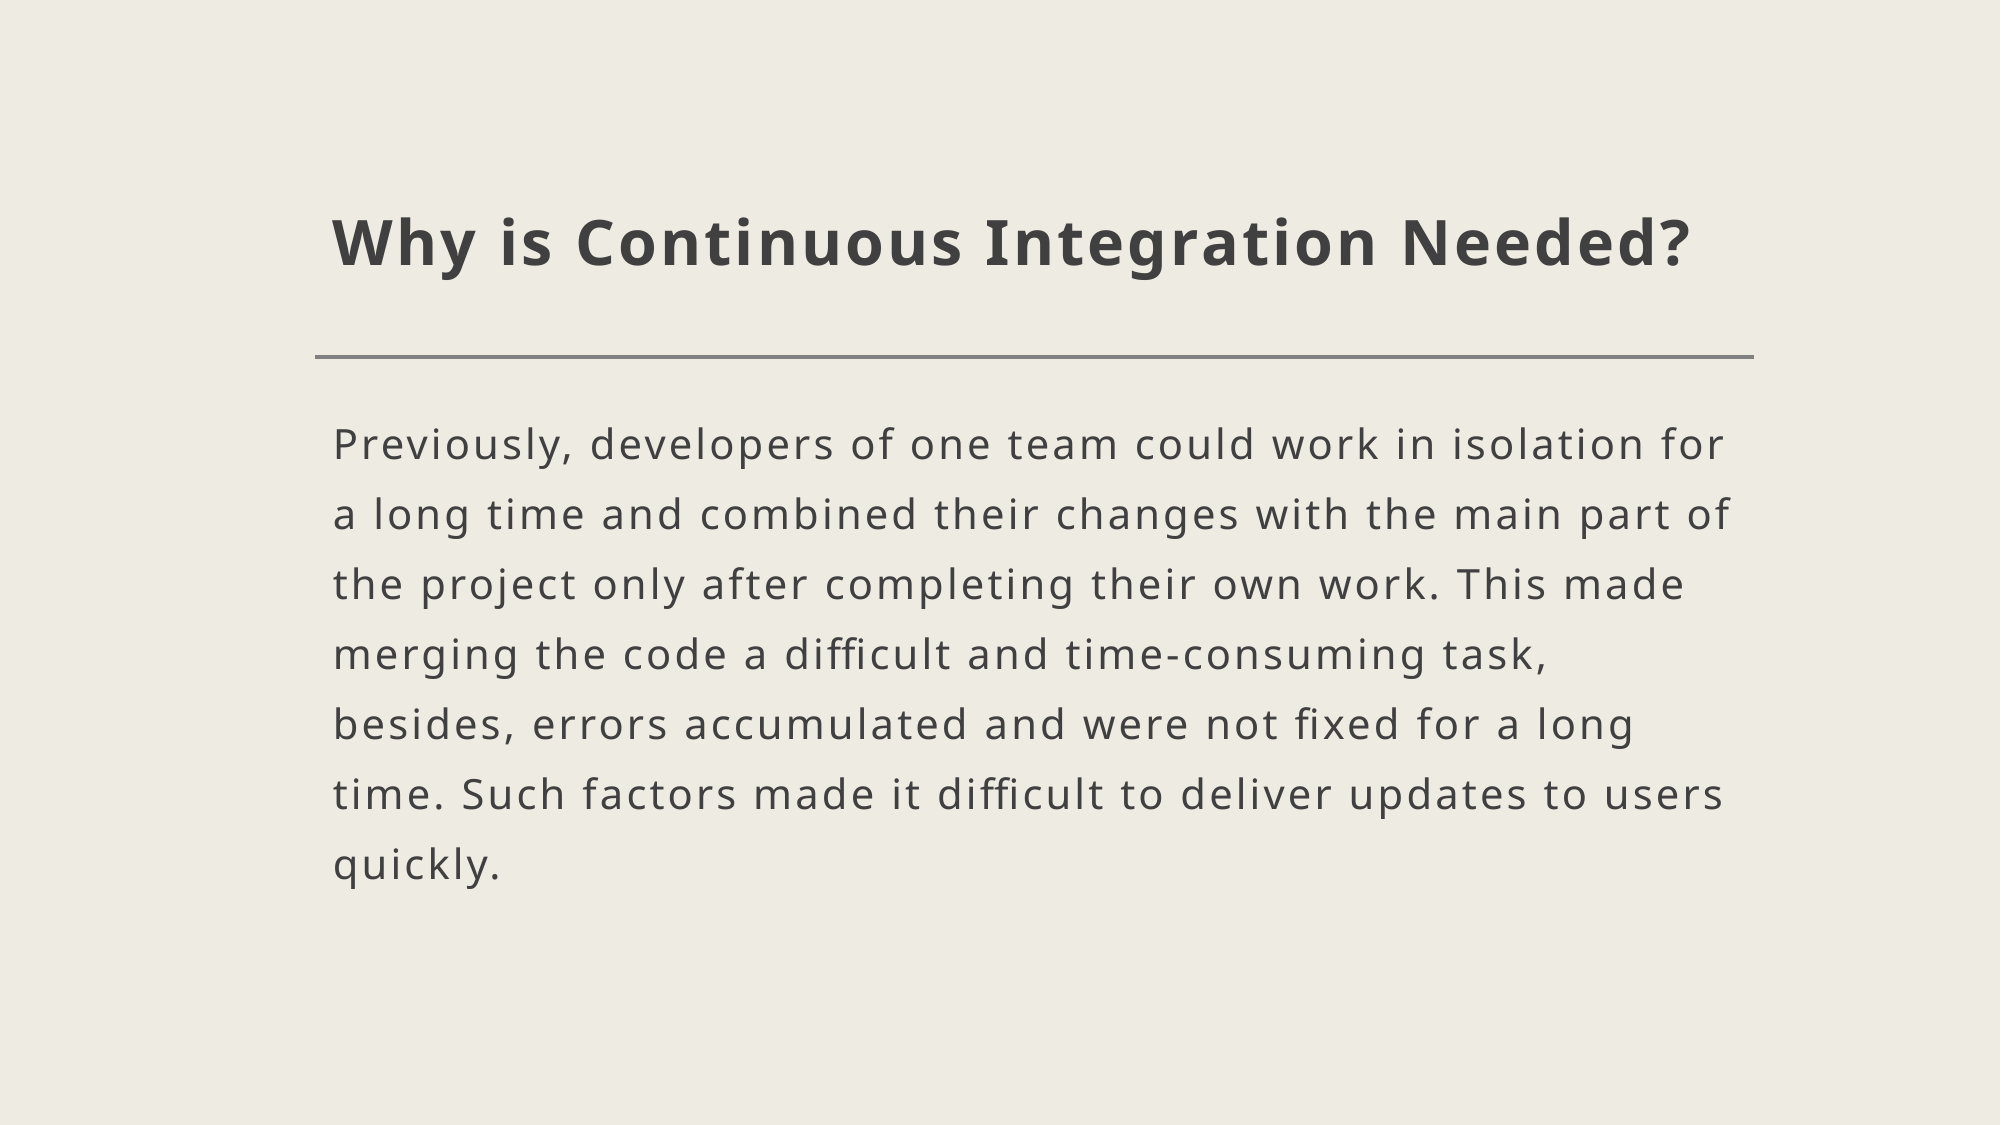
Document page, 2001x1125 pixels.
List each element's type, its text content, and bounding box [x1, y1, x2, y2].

list Previously, developers of one team could work in isolation for a long time and combined their changes with the main part of the project only after completing their own work. This made merging the code a difficult and time-consuming task, besides, errors accumulated and were not fixed for a long time. Such factors made it difficult to deliver updates to users quickly. [315, 379, 1754, 979]
title Why is Continuous Integration Needed? [315, 72, 1754, 294]
